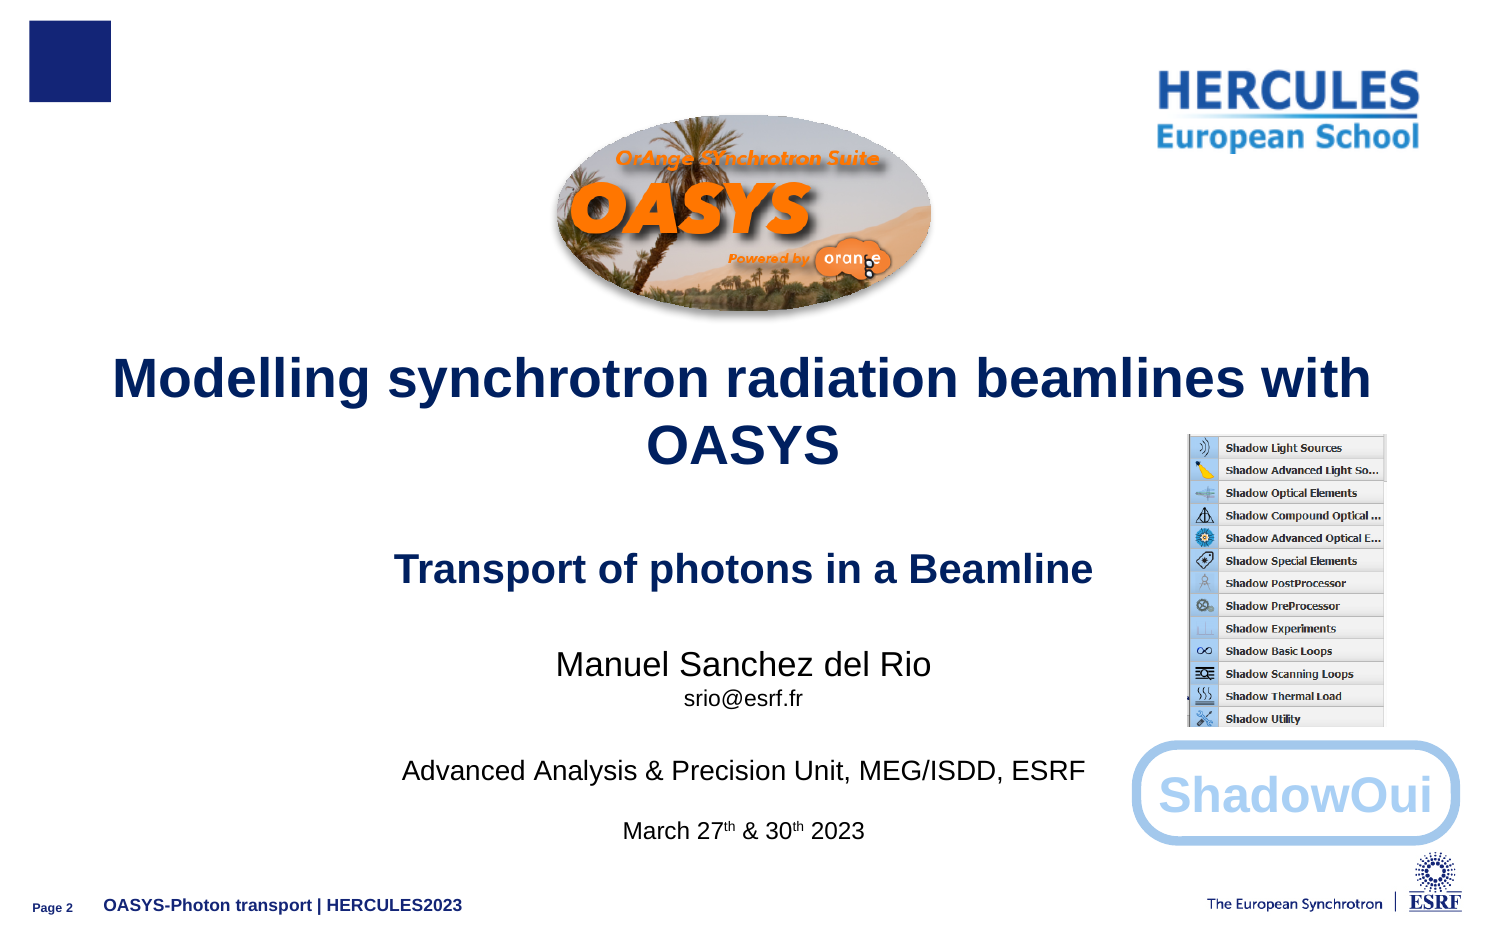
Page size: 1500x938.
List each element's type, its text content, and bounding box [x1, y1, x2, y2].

text_box Modelling synchrotron radiation beamlines with OASYS Transport of photons in a Beamline Manuel Sanchez del Rio srio@esrf.fr Advanced Analysis & Precision Unit, MEG/ISDD, ESRF March 27th & 30th 2023 [36, 334, 1451, 881]
footer OASYS-Photon transport | HERCULES2023 [103, 886, 1108, 916]
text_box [1136, 434, 1456, 842]
slide_number Page 2 [32, 886, 101, 916]
picture [1175, 831, 1500, 938]
picture [525, 81, 962, 344]
picture [1151, 66, 1424, 155]
